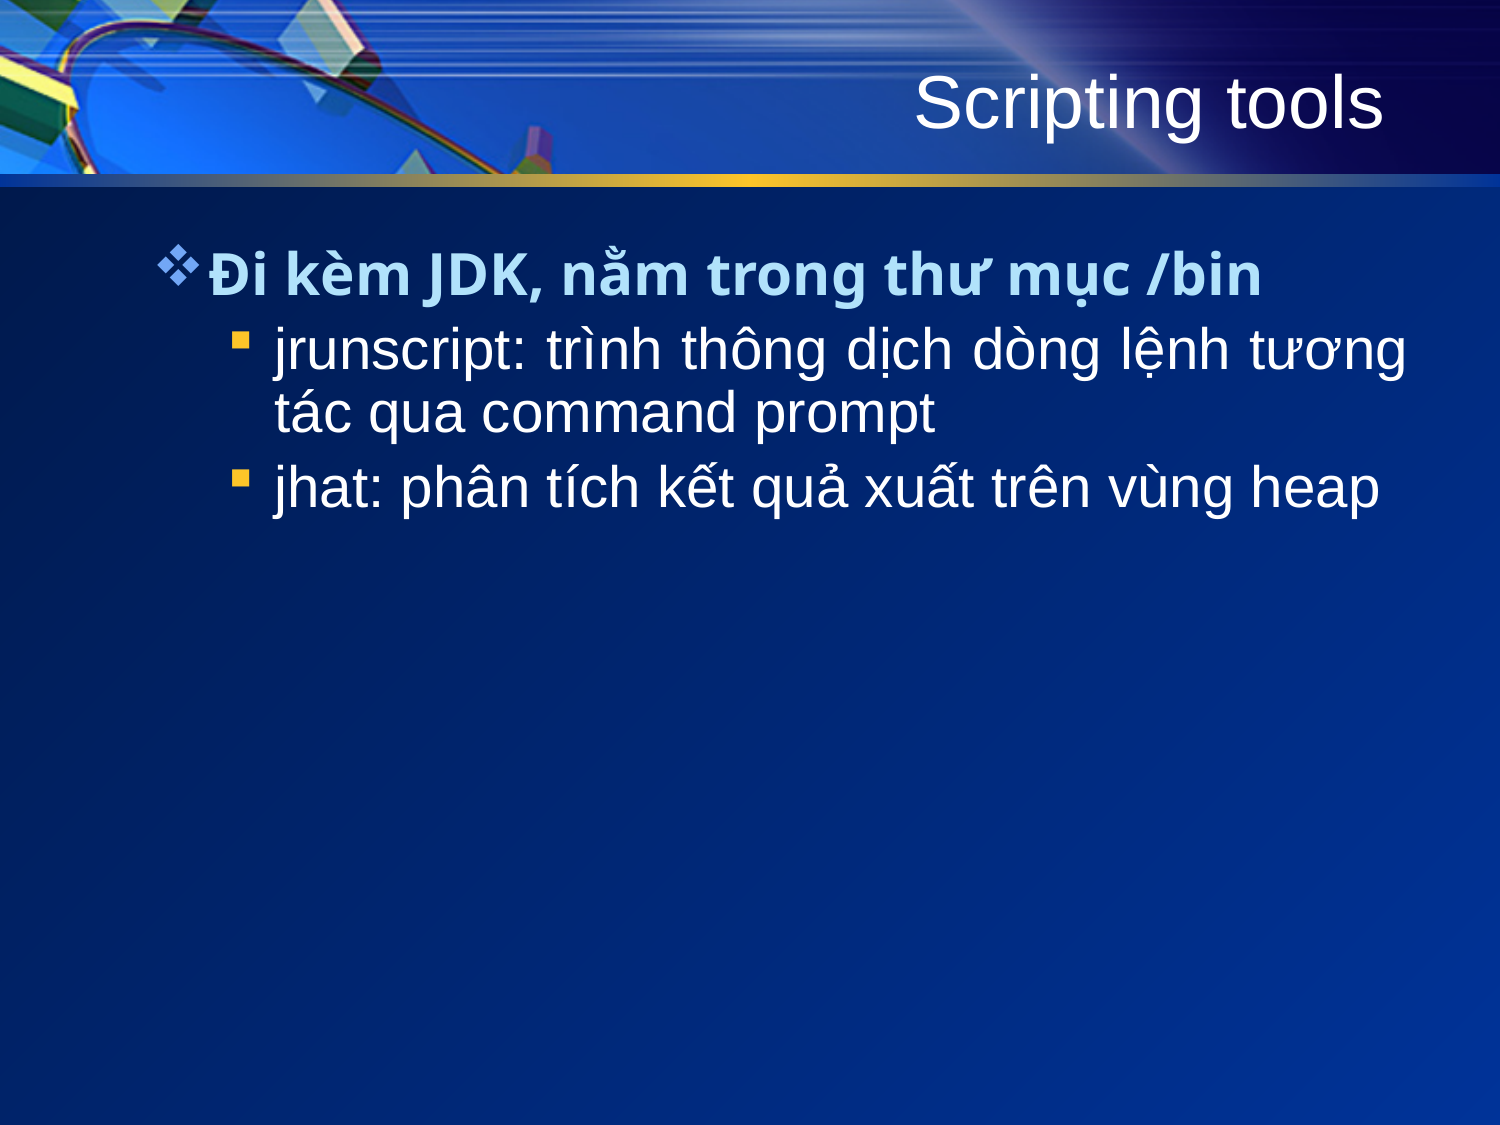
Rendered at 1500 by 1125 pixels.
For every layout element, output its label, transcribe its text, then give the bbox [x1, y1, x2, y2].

list Đi kèm JDK, nằm trong thư mục /bin jrunscript: trình thông dịch dòng lệnh tương tác qua command prompt jhat: phân tích kết quả xuất trên vùng heap [137, 237, 1426, 1063]
title Scripting tools [162, 52, 1401, 145]
picture [0, 0, 1500, 175]
